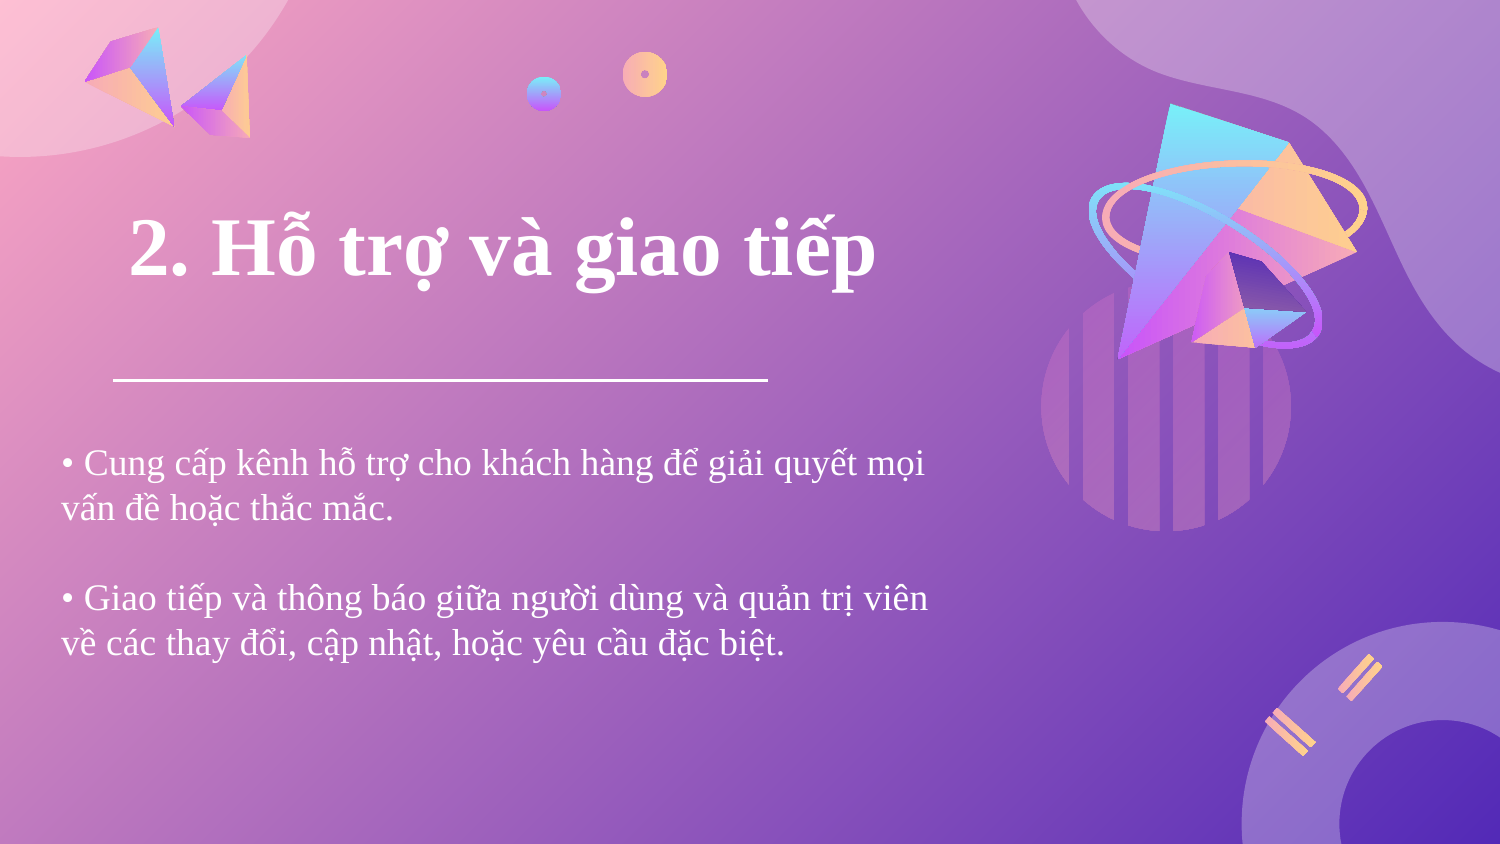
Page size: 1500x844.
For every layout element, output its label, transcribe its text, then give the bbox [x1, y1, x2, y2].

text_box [1337, 653, 1383, 702]
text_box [106, 23, 193, 124]
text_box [1264, 707, 1316, 757]
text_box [1074, 123, 1350, 384]
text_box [181, 52, 254, 136]
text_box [1041, 281, 1292, 532]
subtitle • Cung cấp kênh hỗ trợ cho khách hàng để giải quyết mọi vấn đề hoặc thắc mắc. • Giao tiếp và thông báo giữa người dùng và quản trị viên về các thay đổi, cập nhật, hoặc yêu cầu đặc biệt. [46, 372, 988, 729]
text_box [526, 76, 562, 111]
text_box [622, 51, 668, 97]
title 2. Hỗ trợ và giao tiếp [113, 202, 921, 281]
